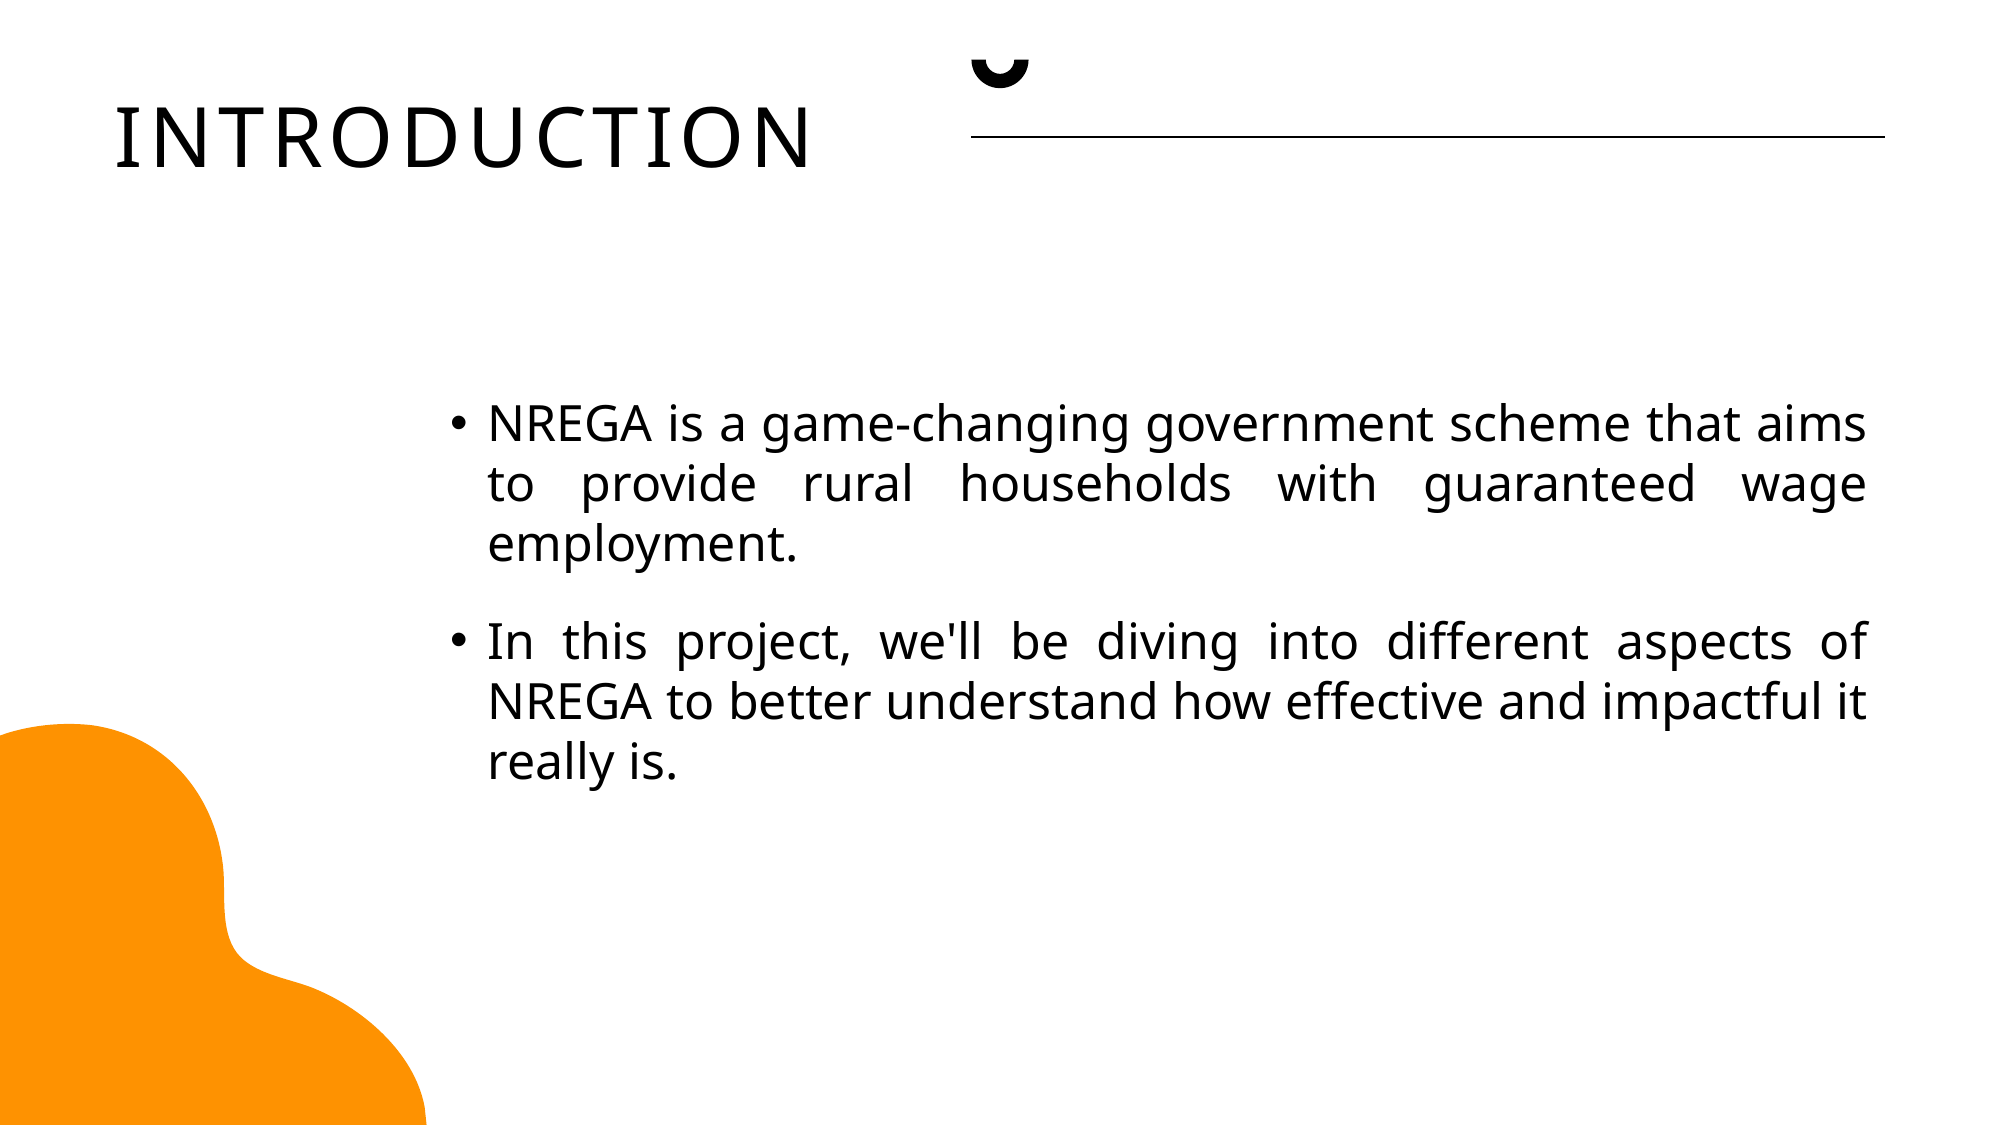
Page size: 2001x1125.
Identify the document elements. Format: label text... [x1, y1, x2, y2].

title Introduction [114, 88, 933, 385]
list NREGA is a game-changing government scheme that aims to provide rural households with guaranteed wage employment. In this project, we'll be diving into different aspects of NREGA to better understand how effective and impactful it really is. [435, 384, 1884, 1100]
